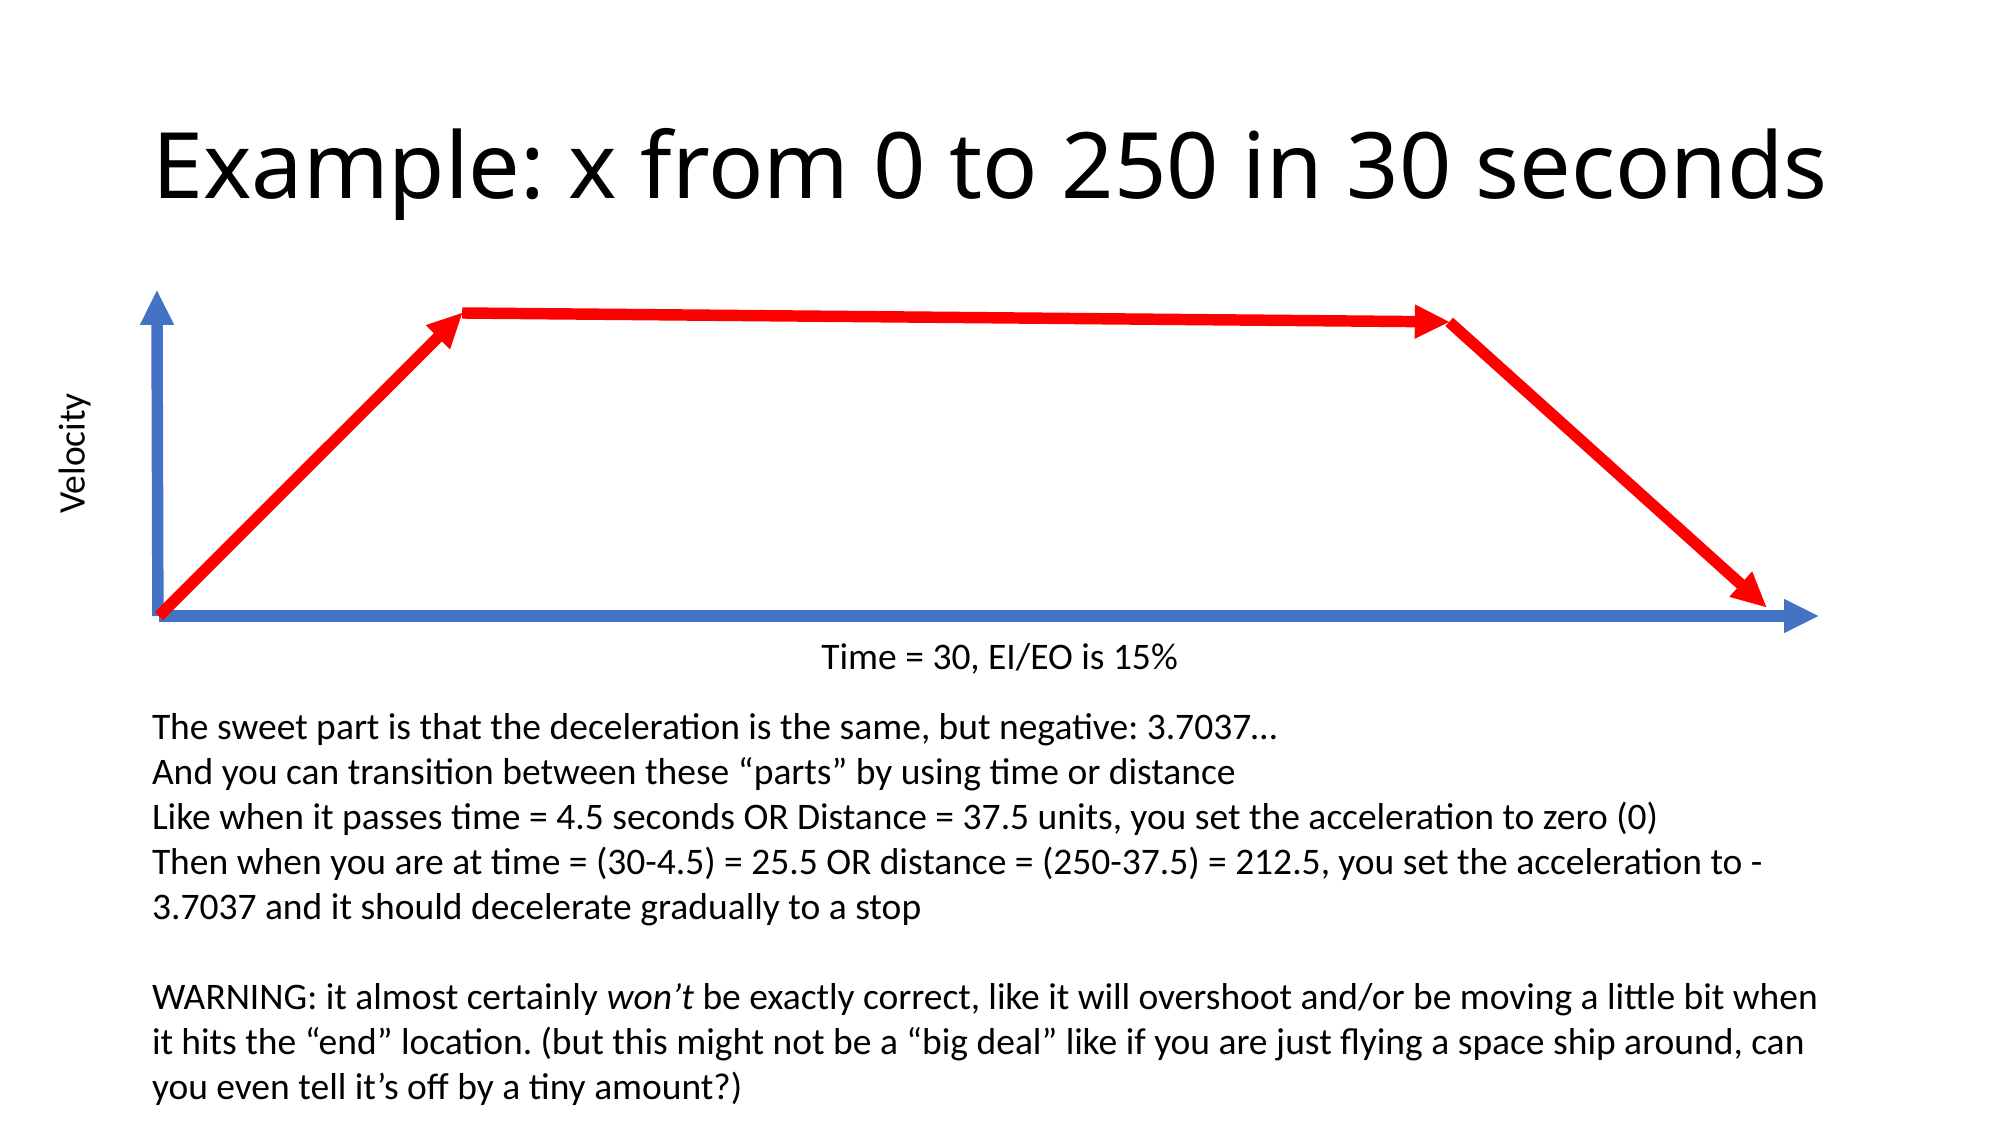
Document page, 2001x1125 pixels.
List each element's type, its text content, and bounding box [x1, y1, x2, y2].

text_box Time = 30, EI/EO is 15% [806, 624, 1194, 685]
text_box Velocity [39, 378, 100, 529]
title Example: x from 0 to 250 in 30 seconds [137, 59, 1863, 278]
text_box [1449, 321, 1767, 608]
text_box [462, 312, 1450, 322]
text_box The sweet part is that the deceleration is the same, but negative: 3.7037… And you can transition between these “parts” by using time or distance Like when it passes time = 4.5 seconds OR Distance = 37.5 units, you set the acceleration to zero (0) Then when you are at time = (30-4.5) = 25.5 OR distance = (250-37.5) = 212.5, you set the acceleration to -3.7037 and it should decelerate gradually to a stop WARNING: it almost certainly won’t be exactly correct, like it will overshoot and/or be moving a little bit when it hits the “end” location. (but this might not be a “big deal” like if you are just flying a space ship around, can you even tell it’s off by a tiny amount?) [137, 694, 1835, 1115]
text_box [158, 312, 463, 616]
